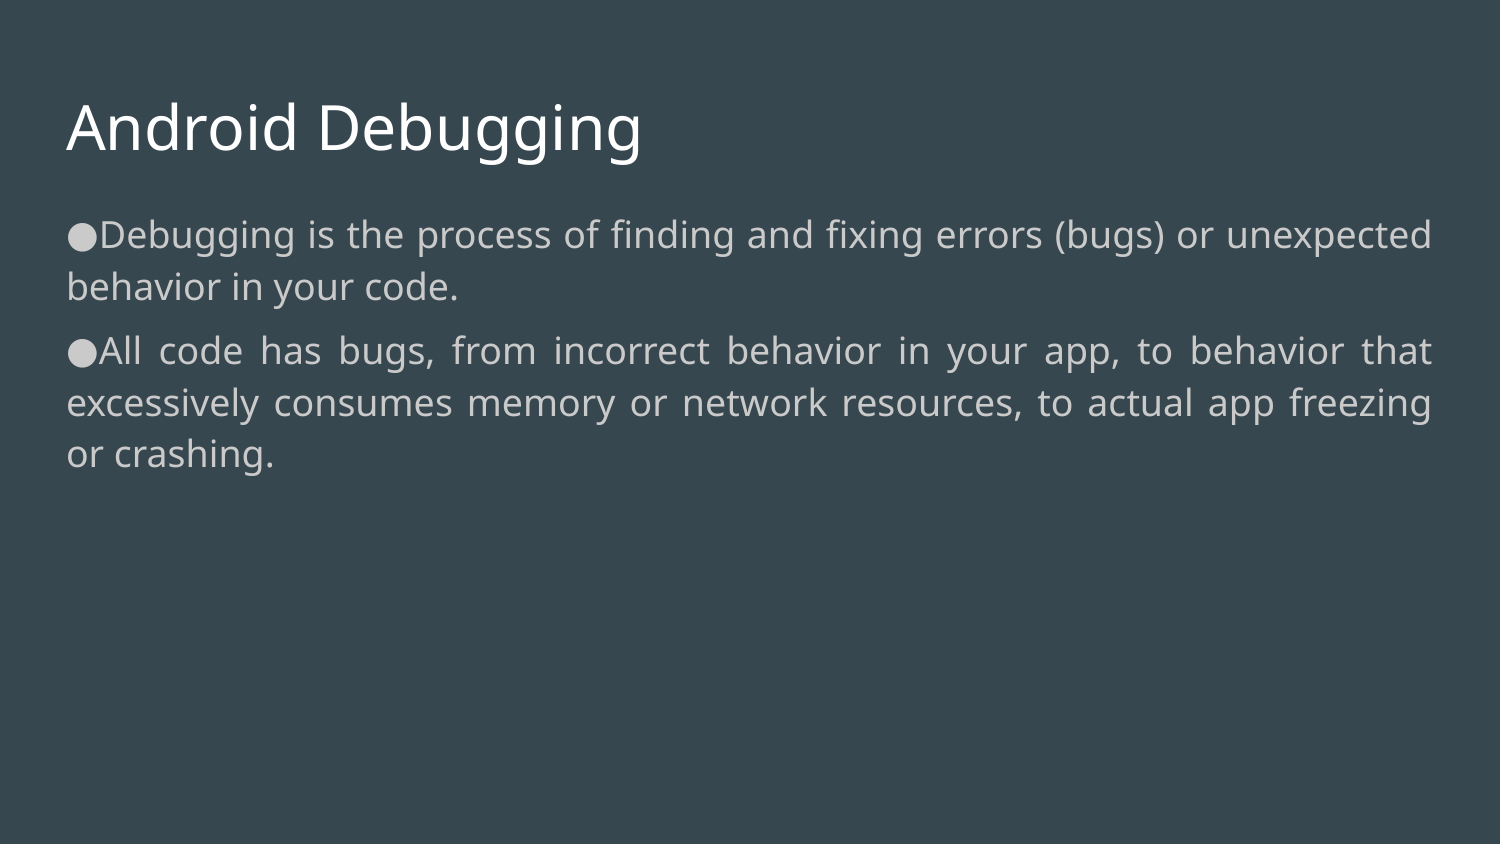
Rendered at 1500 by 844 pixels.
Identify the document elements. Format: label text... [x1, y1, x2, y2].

title Android Debugging [51, 72, 1449, 167]
list Debugging is the process of finding and fixing errors (bugs) or unexpected behavior in your code. All code has bugs, from incorrect behavior in your app, to behavior that excessively consumes memory or network resources, to actual app freezing or crashing. [51, 189, 1449, 739]
